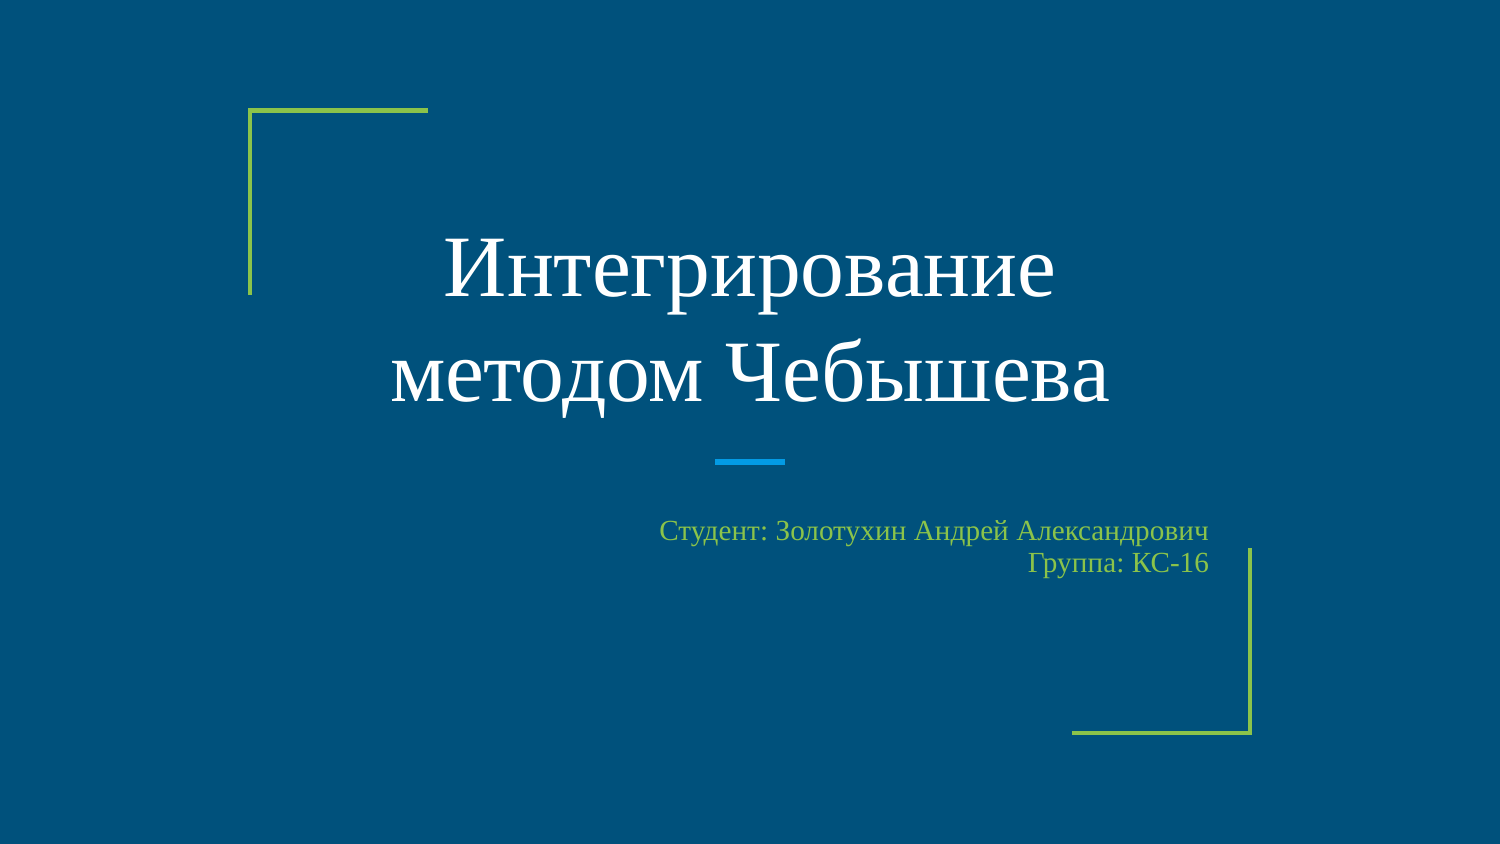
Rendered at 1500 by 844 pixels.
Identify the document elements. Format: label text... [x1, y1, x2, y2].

title Интегрирование методом Чебышева [275, 195, 1225, 435]
subtitle Студент: Золотухин Андрей Александрович Группа: КС-16 [275, 500, 1225, 650]
